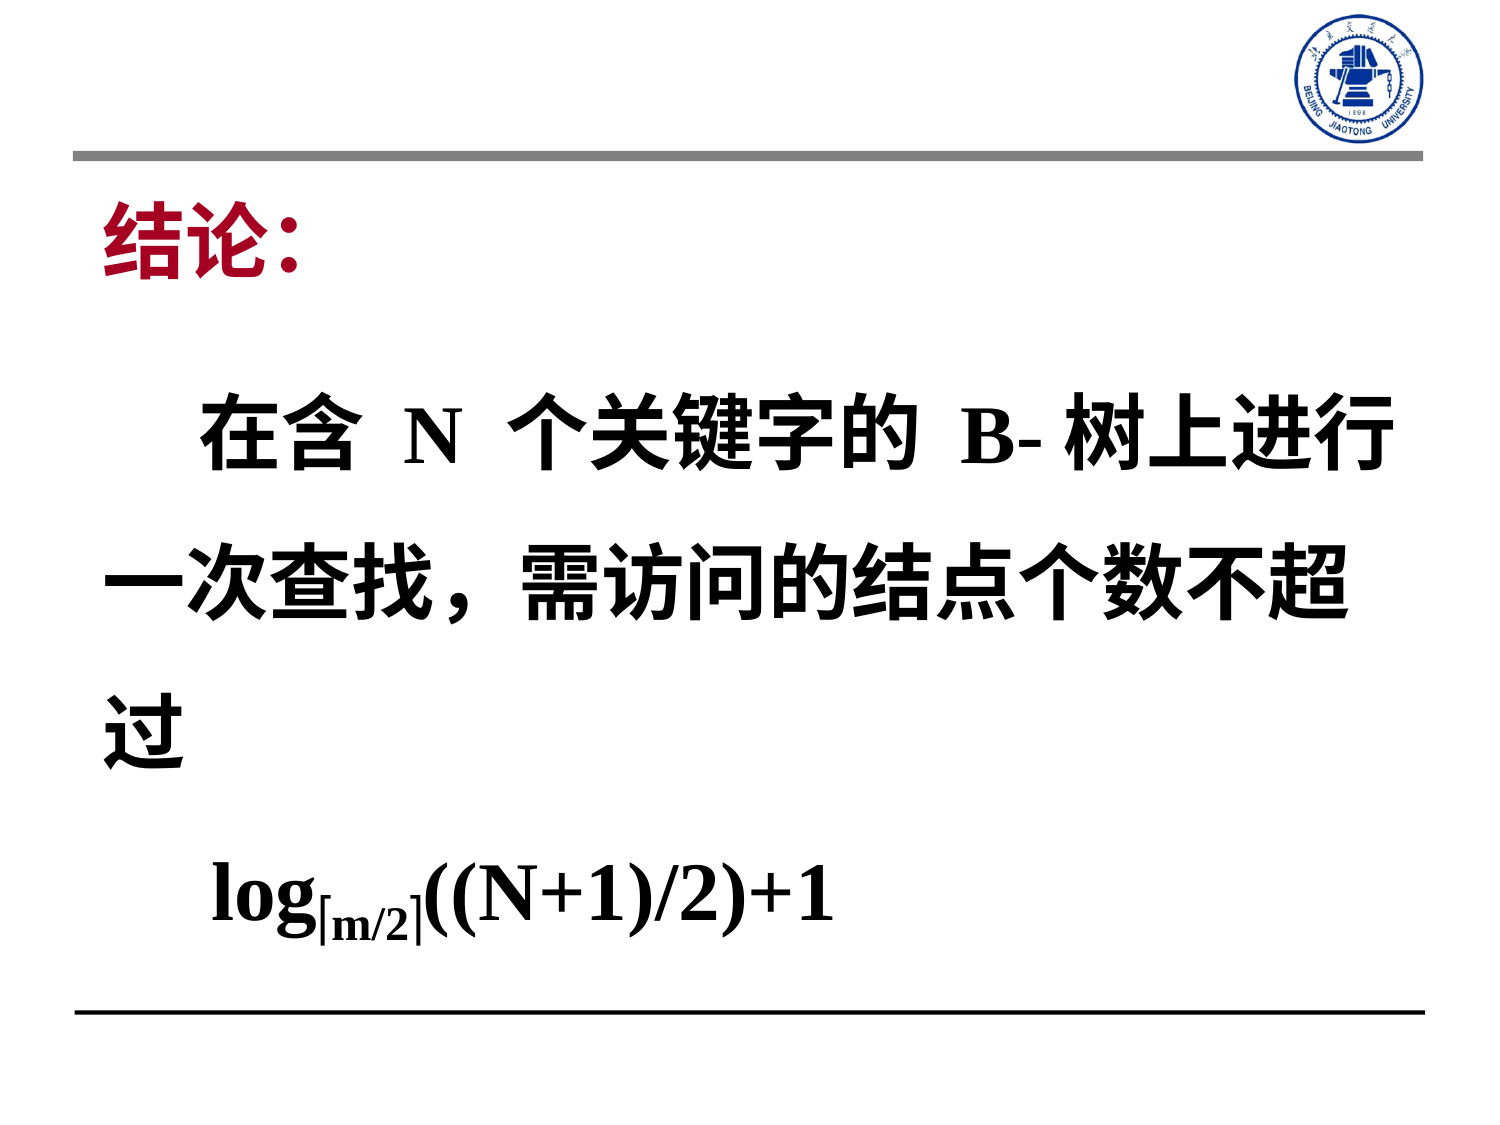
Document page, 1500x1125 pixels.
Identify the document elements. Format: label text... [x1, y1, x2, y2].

text_box 在含 N 个关键字的 B-树上进行一次查找，需访问的结点个数不超过 logm/2((N+1)/2)+1 [87, 322, 1413, 958]
text_box 结论： [87, 182, 496, 297]
picture [1294, 14, 1424, 144]
